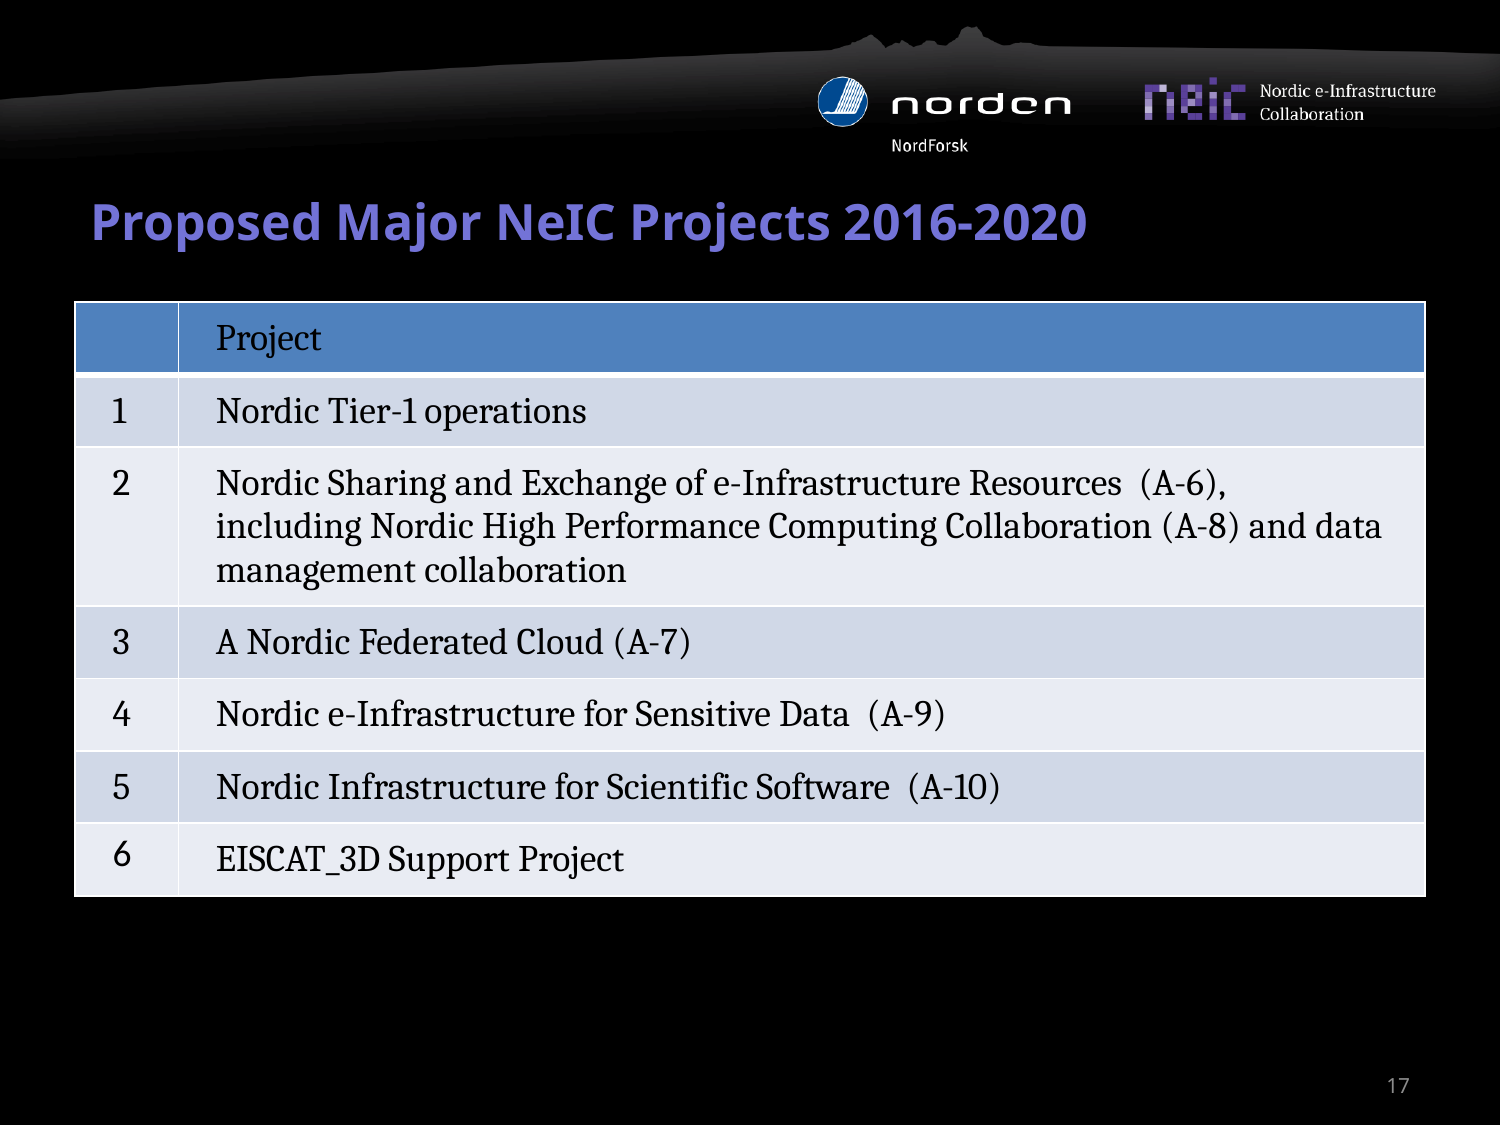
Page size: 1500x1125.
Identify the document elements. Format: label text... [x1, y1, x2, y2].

table_cell EISCAT_3D Support Project [179, 824, 1424, 895]
table_cell 1 [76, 378, 178, 446]
table_cell Nordic e-Infrastructure for Sensitive Data (A-9) [179, 679, 1424, 750]
table_cell 3 [76, 607, 178, 678]
table_cell 5 [76, 752, 178, 822]
table_header Project [179, 303, 1424, 372]
table_cell Nordic Infrastructure for Scientific Software (A-10) [179, 752, 1424, 822]
table_cell A Nordic Federated Cloud (A-7) [179, 607, 1424, 678]
title Proposed Major NeIC Projects 2016-2020 [75, 154, 1425, 286]
slide_number 17 [1074, 1071, 1425, 1103]
table_header [76, 303, 178, 372]
table_cell Nordic Tier-1 operations [179, 378, 1424, 446]
table_cell Nordic Sharing and Exchange of e-Infrastructure Resources (A-6), including Nordic High Performance Computing Collaboration (A-8) and data management collaboration [179, 448, 1424, 605]
table_cell 4 [76, 679, 178, 750]
picture [0, 0, 1500, 1125]
table_cell 6 [76, 824, 178, 895]
table_cell 2 [76, 448, 178, 605]
